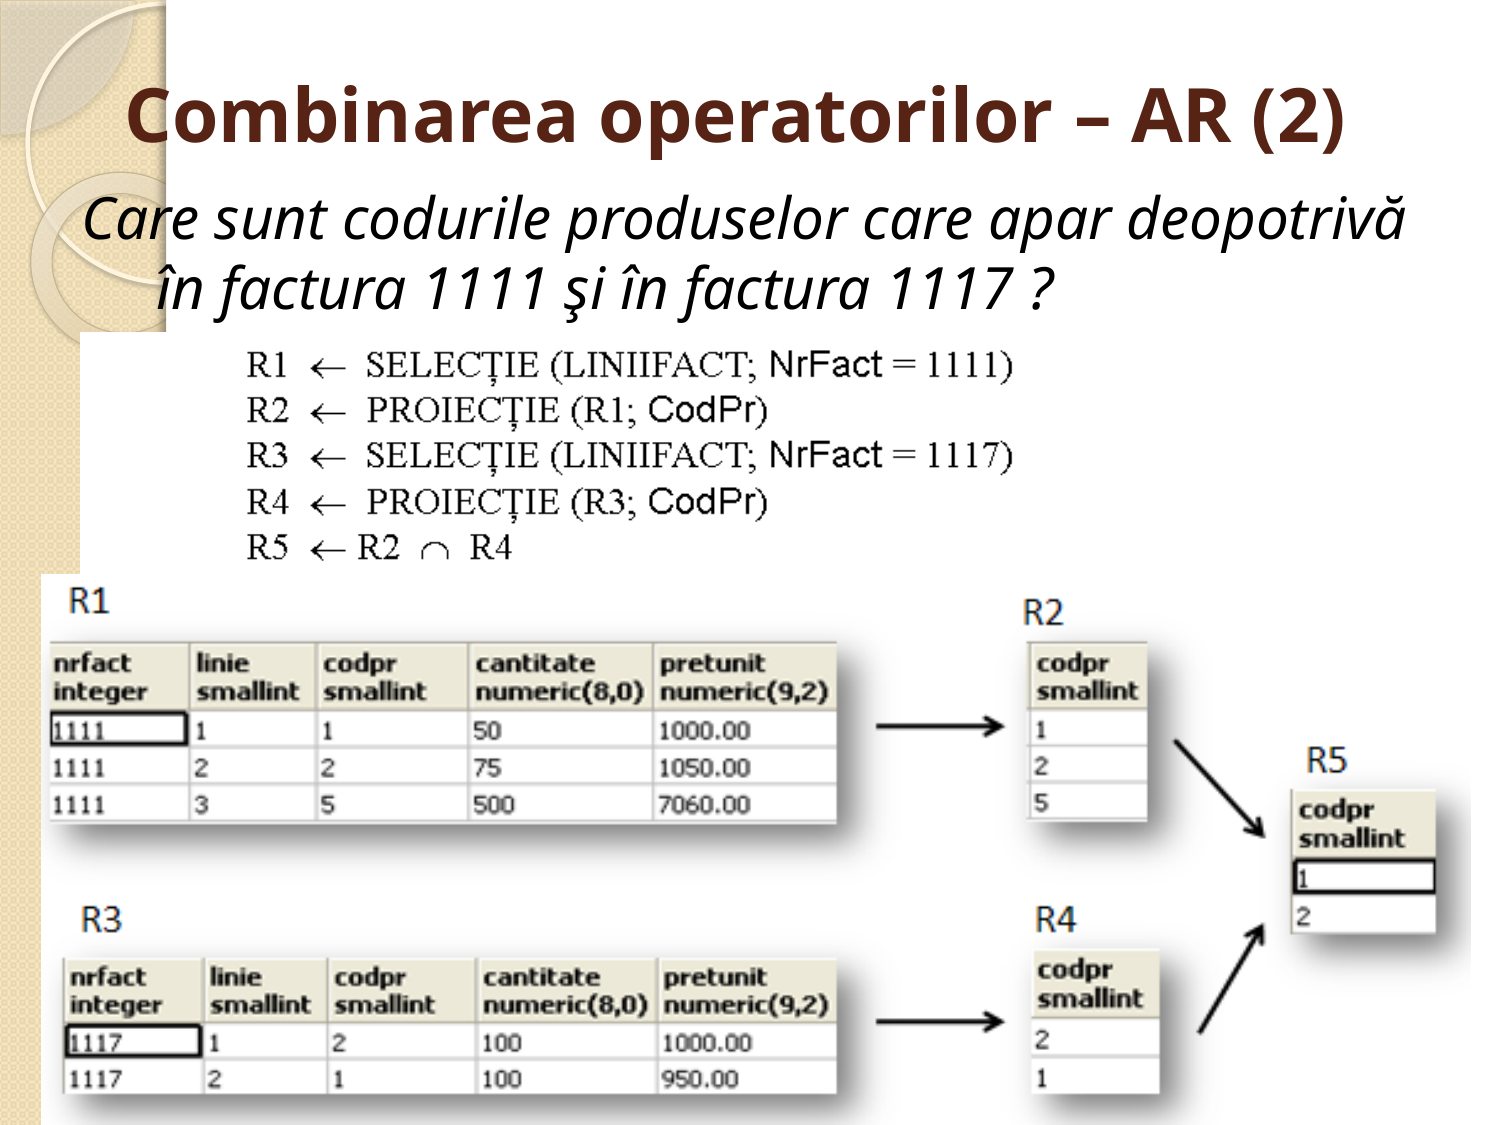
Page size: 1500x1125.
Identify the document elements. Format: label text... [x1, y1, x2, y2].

picture [41, 574, 1472, 1125]
title Combinarea operatorilor – AR (2) [0, 0, 1471, 225]
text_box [80, 332, 1365, 571]
list Care sunt codurile produselor care apar deopotrivă în factura 1111 şi în factura 1117 ? [53, 174, 1459, 362]
